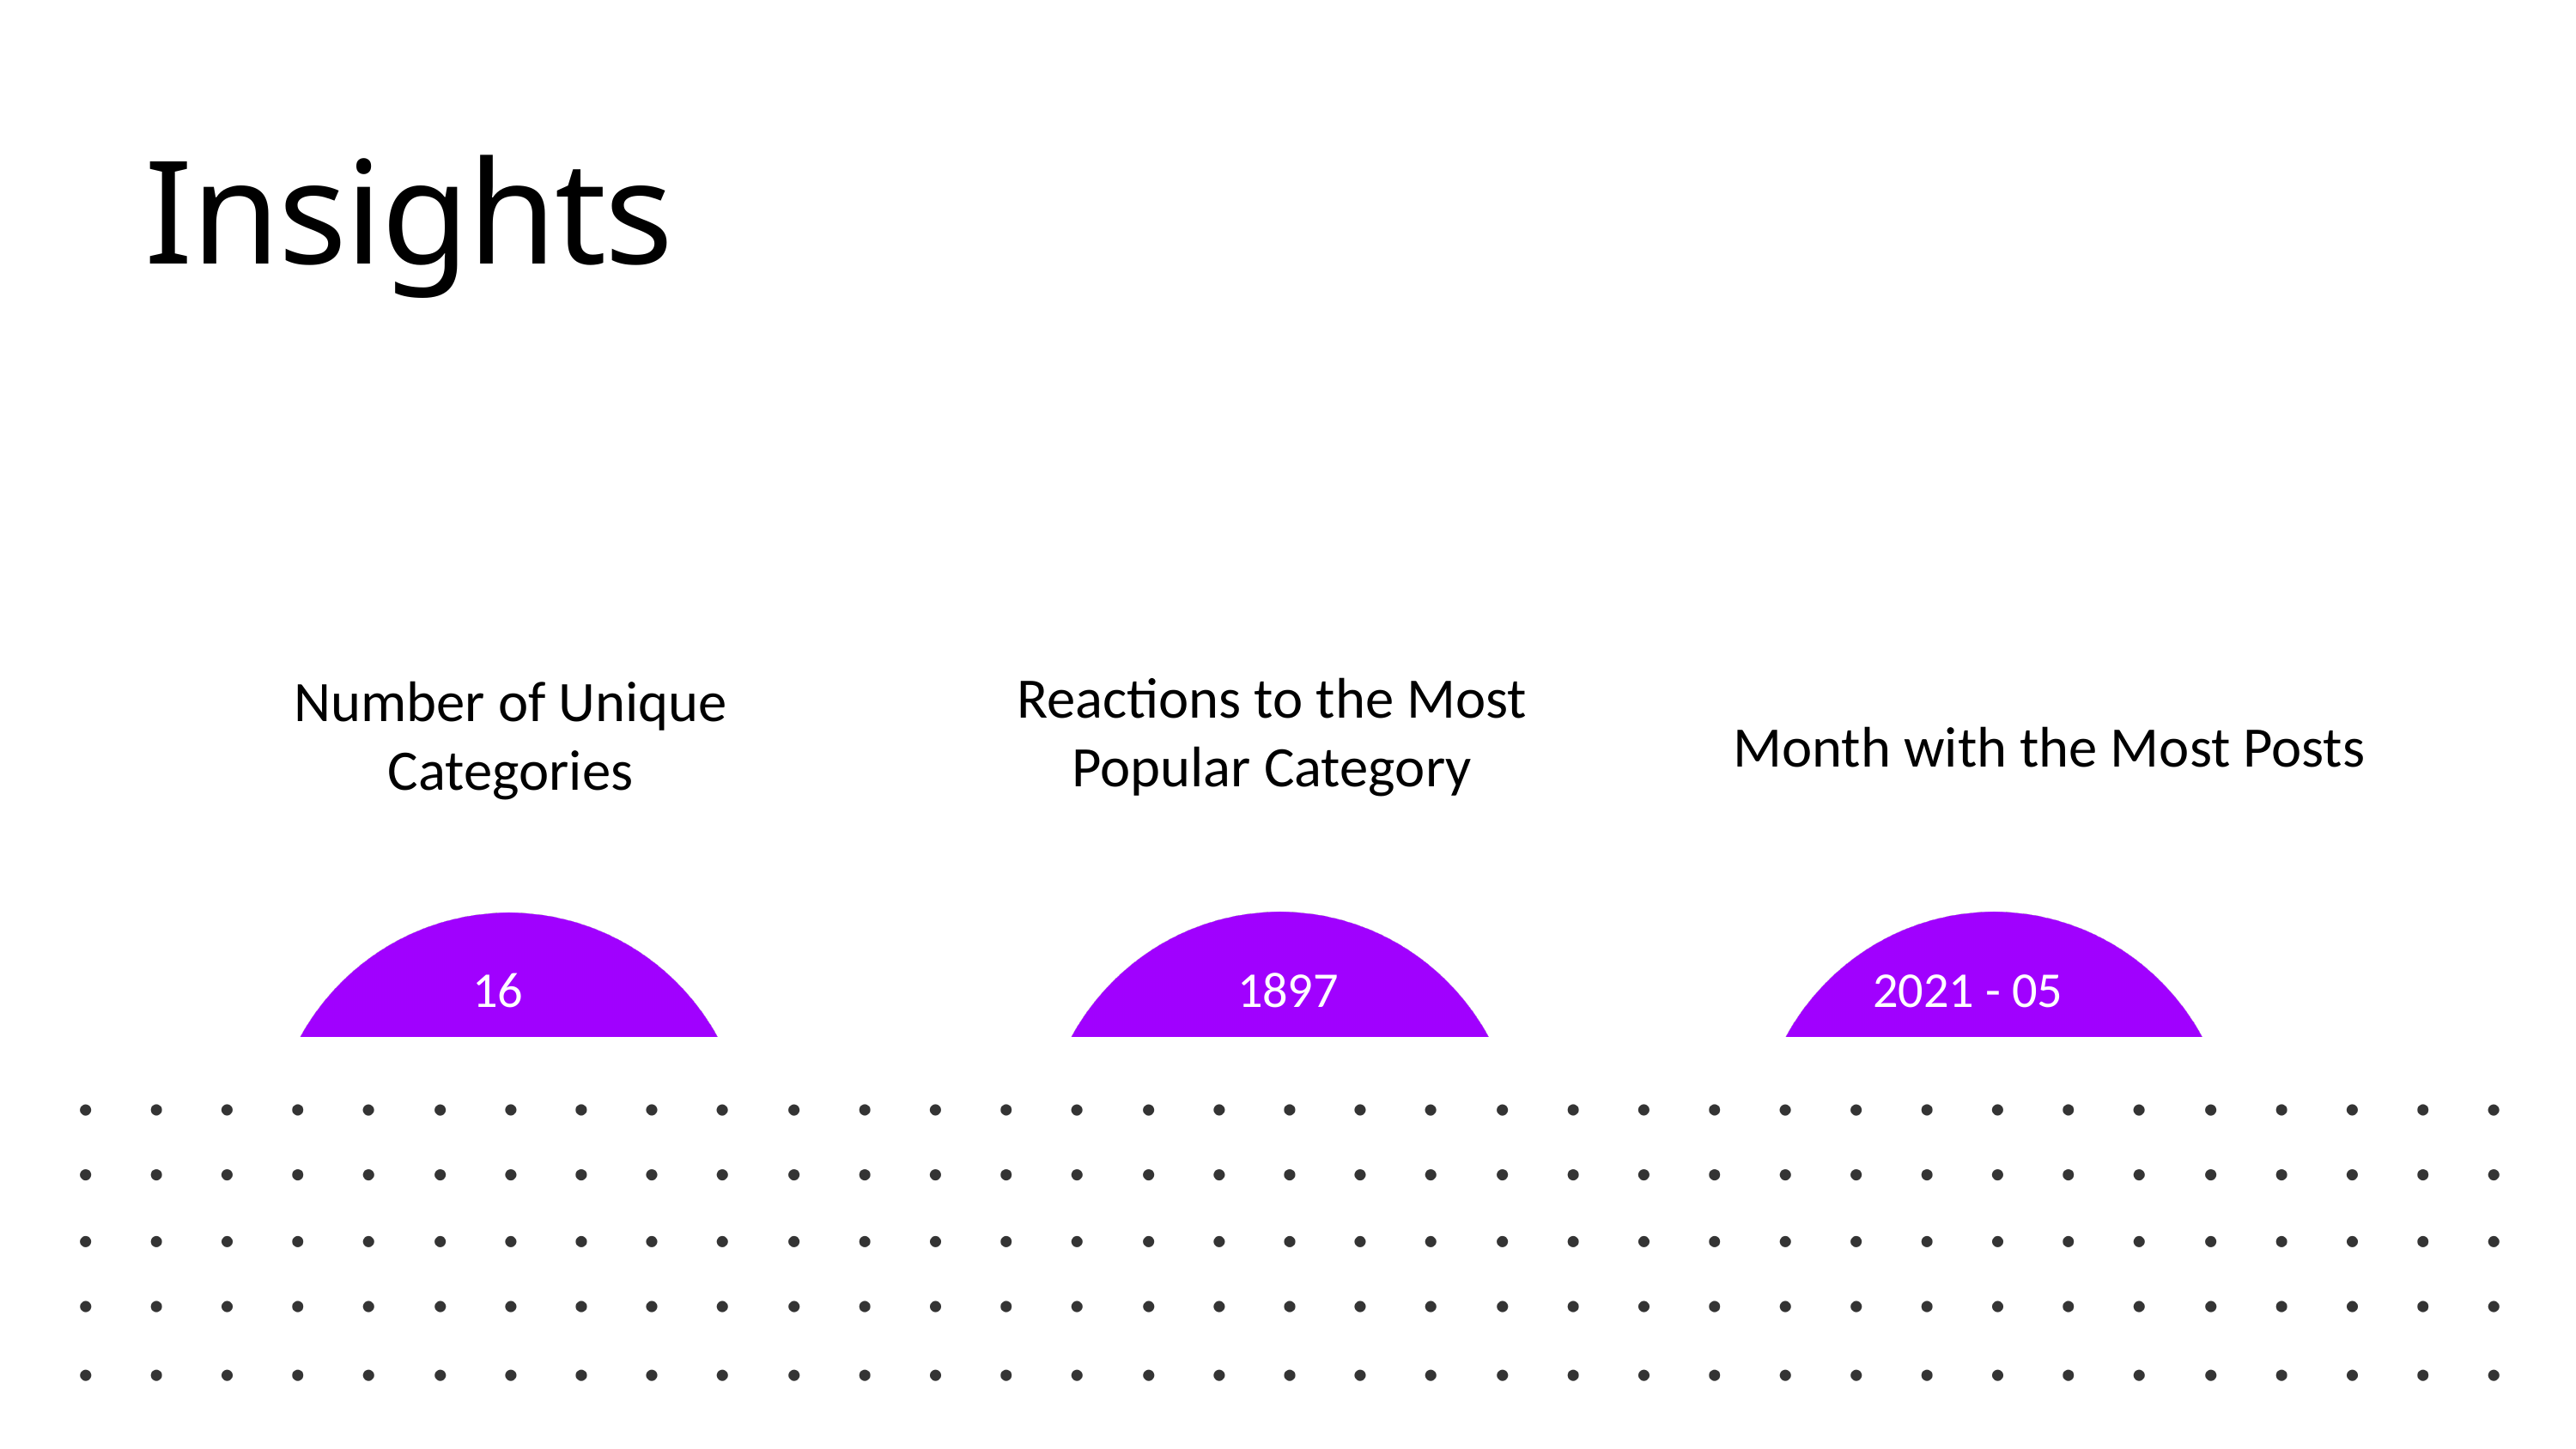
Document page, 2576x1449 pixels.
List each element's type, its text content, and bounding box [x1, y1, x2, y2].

text_box Number of Unique Categories [182, 589, 839, 876]
text_box Insights [144, 121, 799, 294]
text_box Month with the Most Posts [1704, 637, 2394, 852]
picture [1784, 912, 2204, 1037]
picture [1070, 912, 1490, 1037]
text_box Reactions to the Most Popular Category [910, 637, 1633, 822]
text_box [72, 1099, 2504, 1385]
picture [299, 912, 719, 1037]
